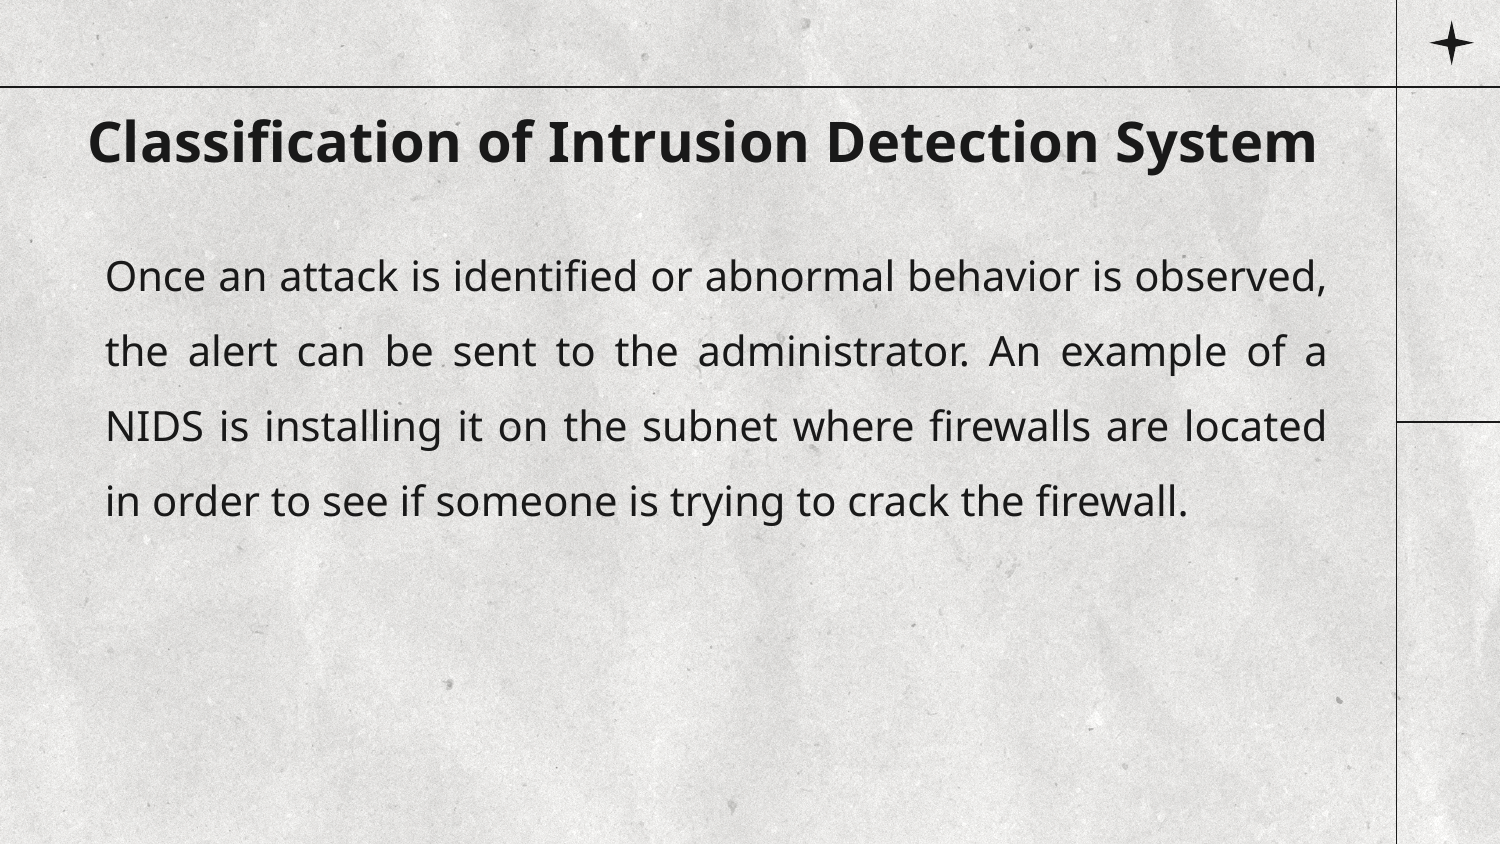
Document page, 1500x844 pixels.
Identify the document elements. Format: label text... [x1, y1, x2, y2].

picture [1397, 0, 1500, 86]
picture [0, 88, 1396, 844]
title Classification of Intrusion Detection System [79, 86, 1344, 189]
picture [1397, 88, 1500, 421]
picture [1397, 423, 1500, 844]
list Once an attack is identified or abnormal behavior is observed, the alert can be sent to the administrator. An example of a NIDS is installing it on the subnet where firewalls are located in order to see if someone is trying to crack the firewall. [79, 209, 1344, 758]
picture [0, 0, 1396, 86]
